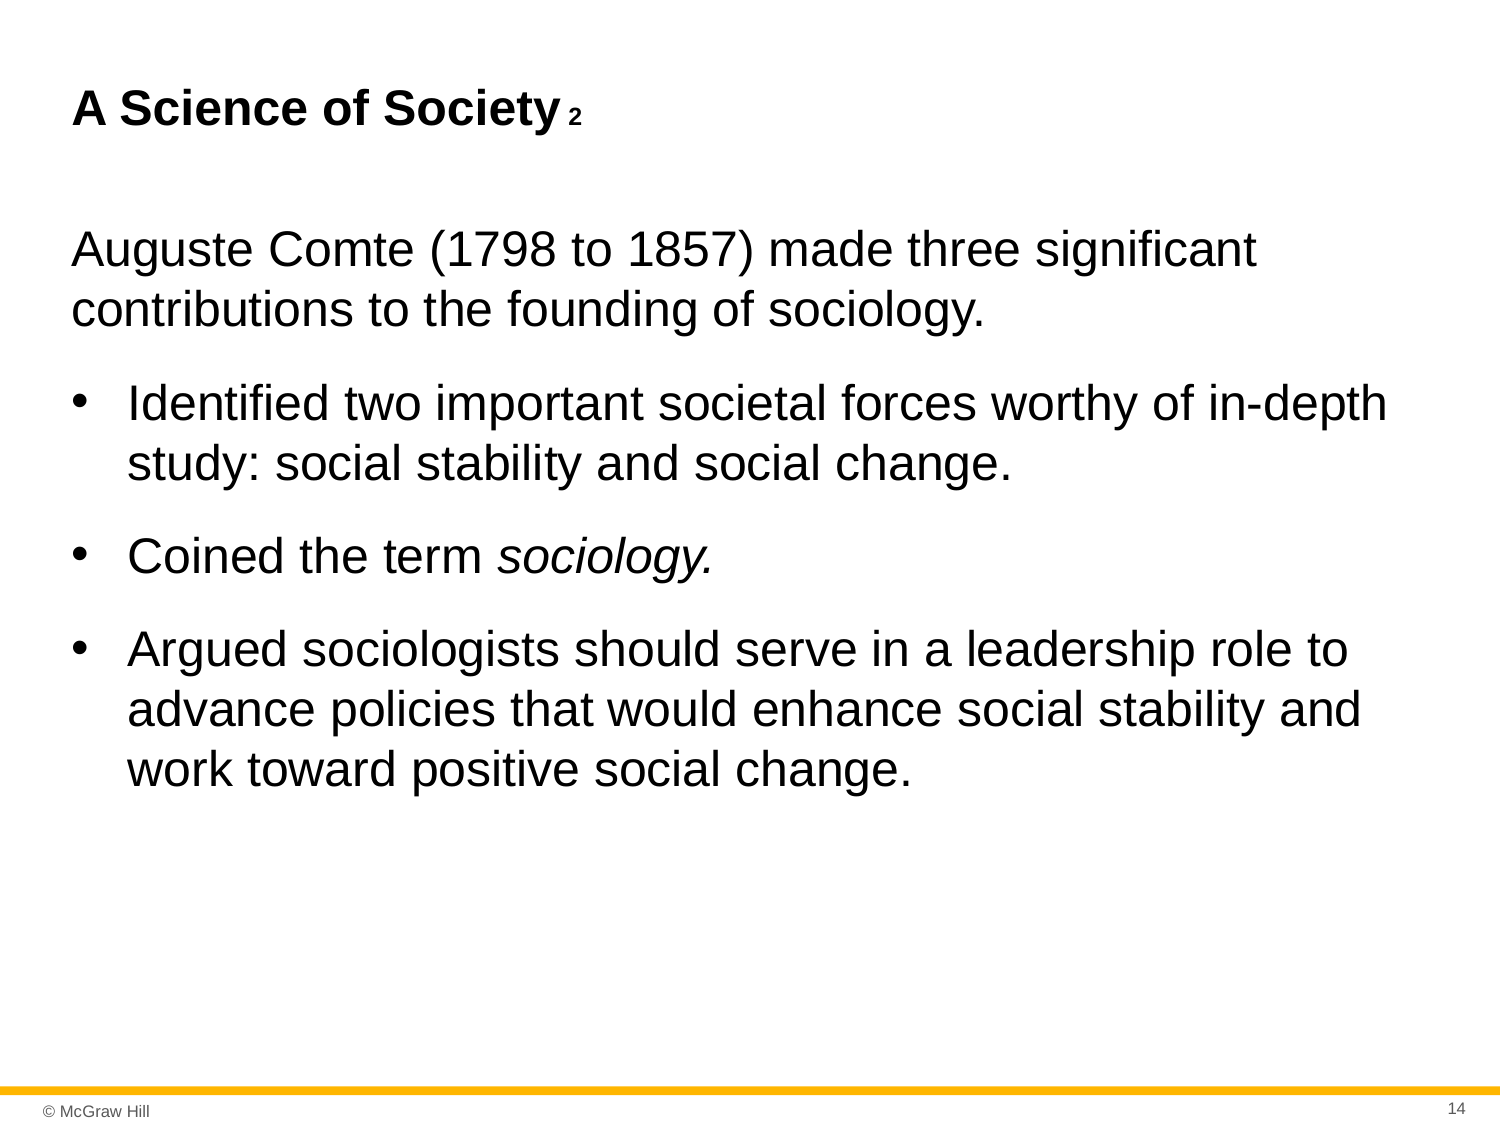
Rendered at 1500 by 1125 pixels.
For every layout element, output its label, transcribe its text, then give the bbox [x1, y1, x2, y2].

title A Science of Society 2 [56, 50, 1444, 162]
list Auguste Comte (1798 to 1857) made three significant contributions to the founding of sociology. Identified two important societal forces worthy of in-depth study: social stability and social change. Coined the term sociology. Argued sociologists should serve in a leadership role to advance policies that would enhance social stability and work toward positive social change. [56, 209, 1444, 1025]
